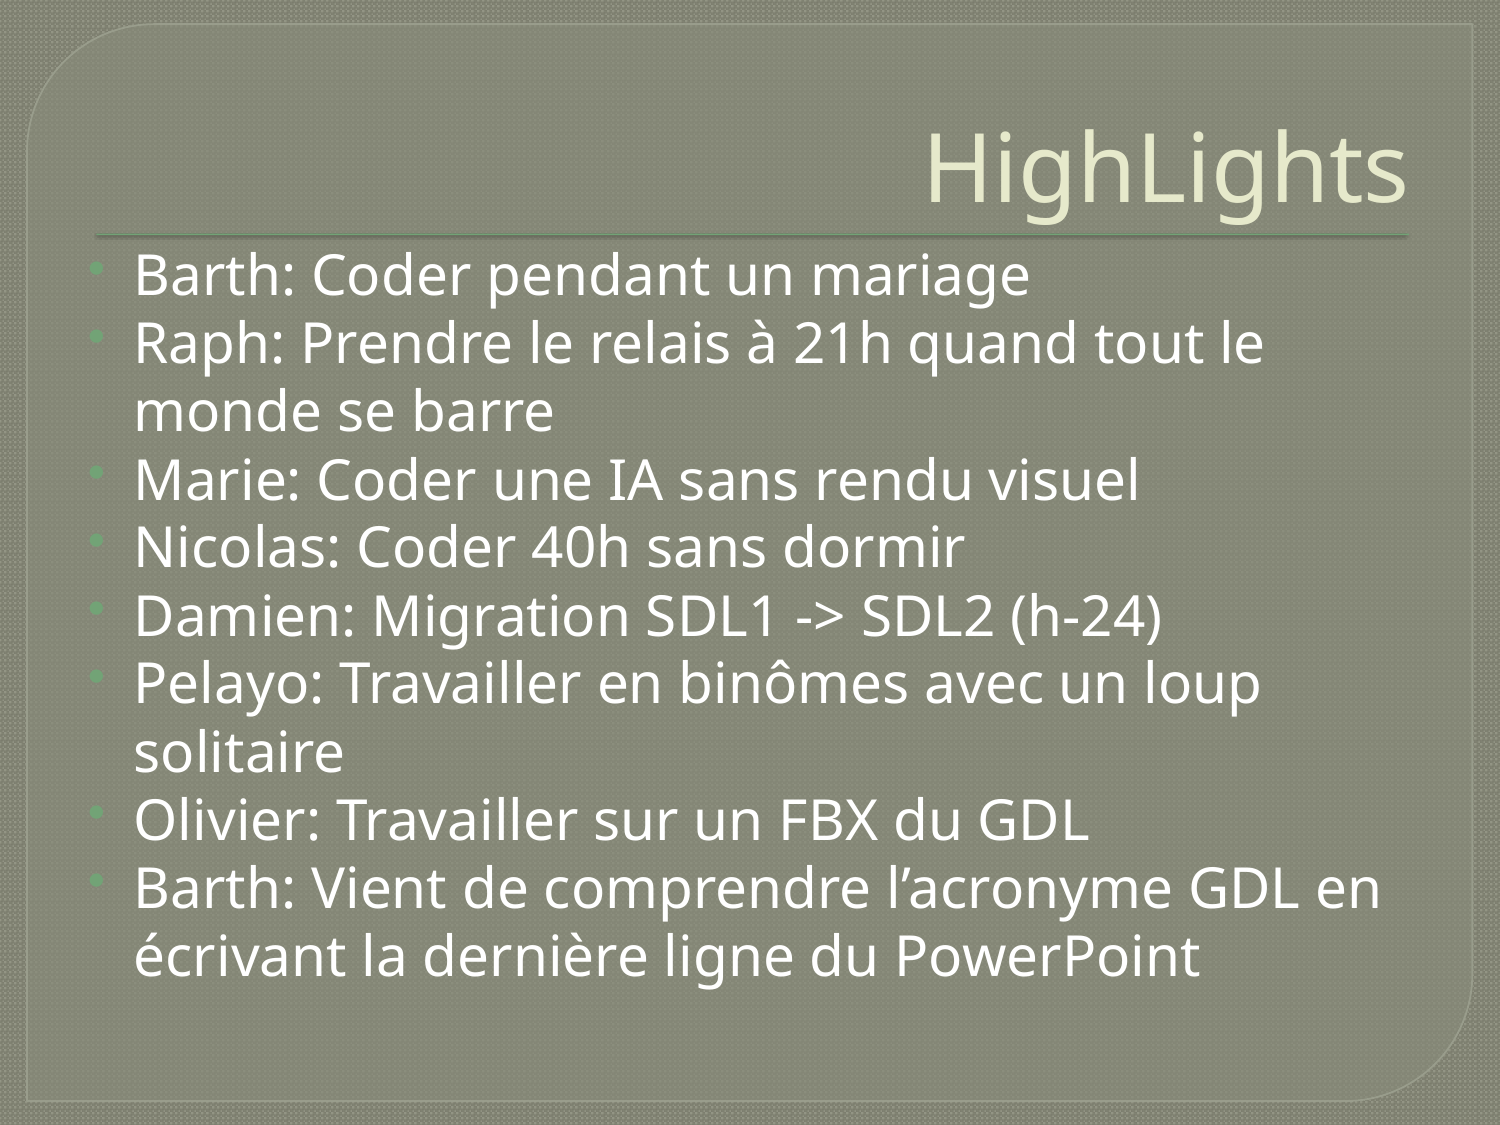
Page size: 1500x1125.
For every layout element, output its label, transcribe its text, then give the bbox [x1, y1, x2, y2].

list Barth: Coder pendant un mariage Raph: Prendre le relais à 21h quand tout le monde se barre Marie: Coder une IA sans rendu visuel Nicolas: Coder 40h sans dormir Damien: Migration SDL1 -> SDL2 (h-24) Pelayo: Travailler en binômes avec un loup solitaire Olivier: Travailler sur un FBX du GDL Barth: Vient de comprendre l’acronyme GDL en écrivant la dernière ligne du PowerPoint [75, 231, 1425, 1000]
title HighLights [75, 41, 1425, 230]
